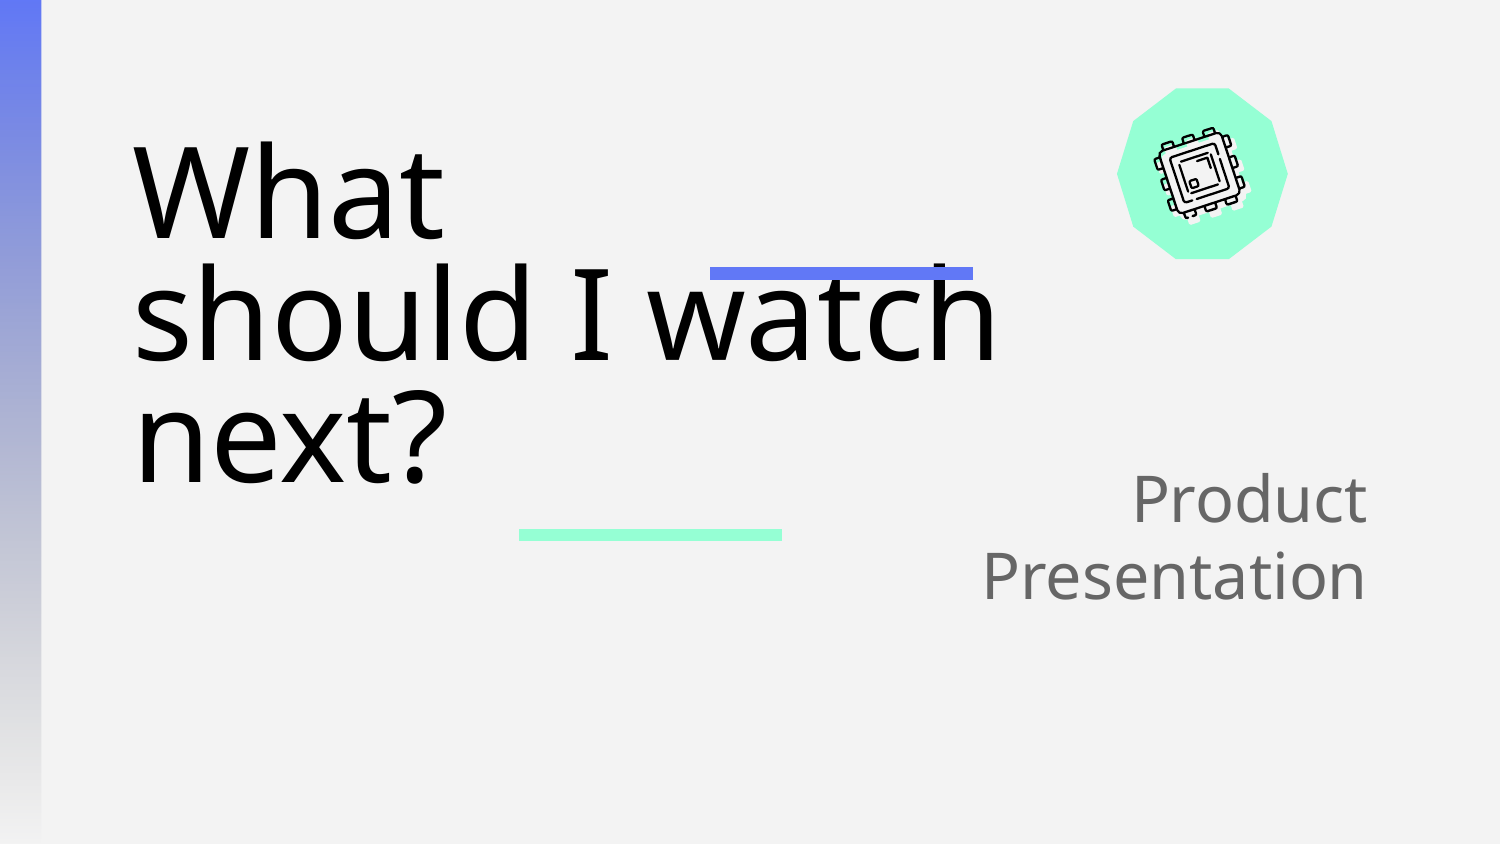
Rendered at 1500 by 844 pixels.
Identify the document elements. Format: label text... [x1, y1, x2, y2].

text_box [1148, 122, 1256, 230]
text_box [1116, 88, 1288, 260]
text_box Product Presentation [782, 478, 1383, 592]
title What should I watch next? [116, 193, 1279, 454]
